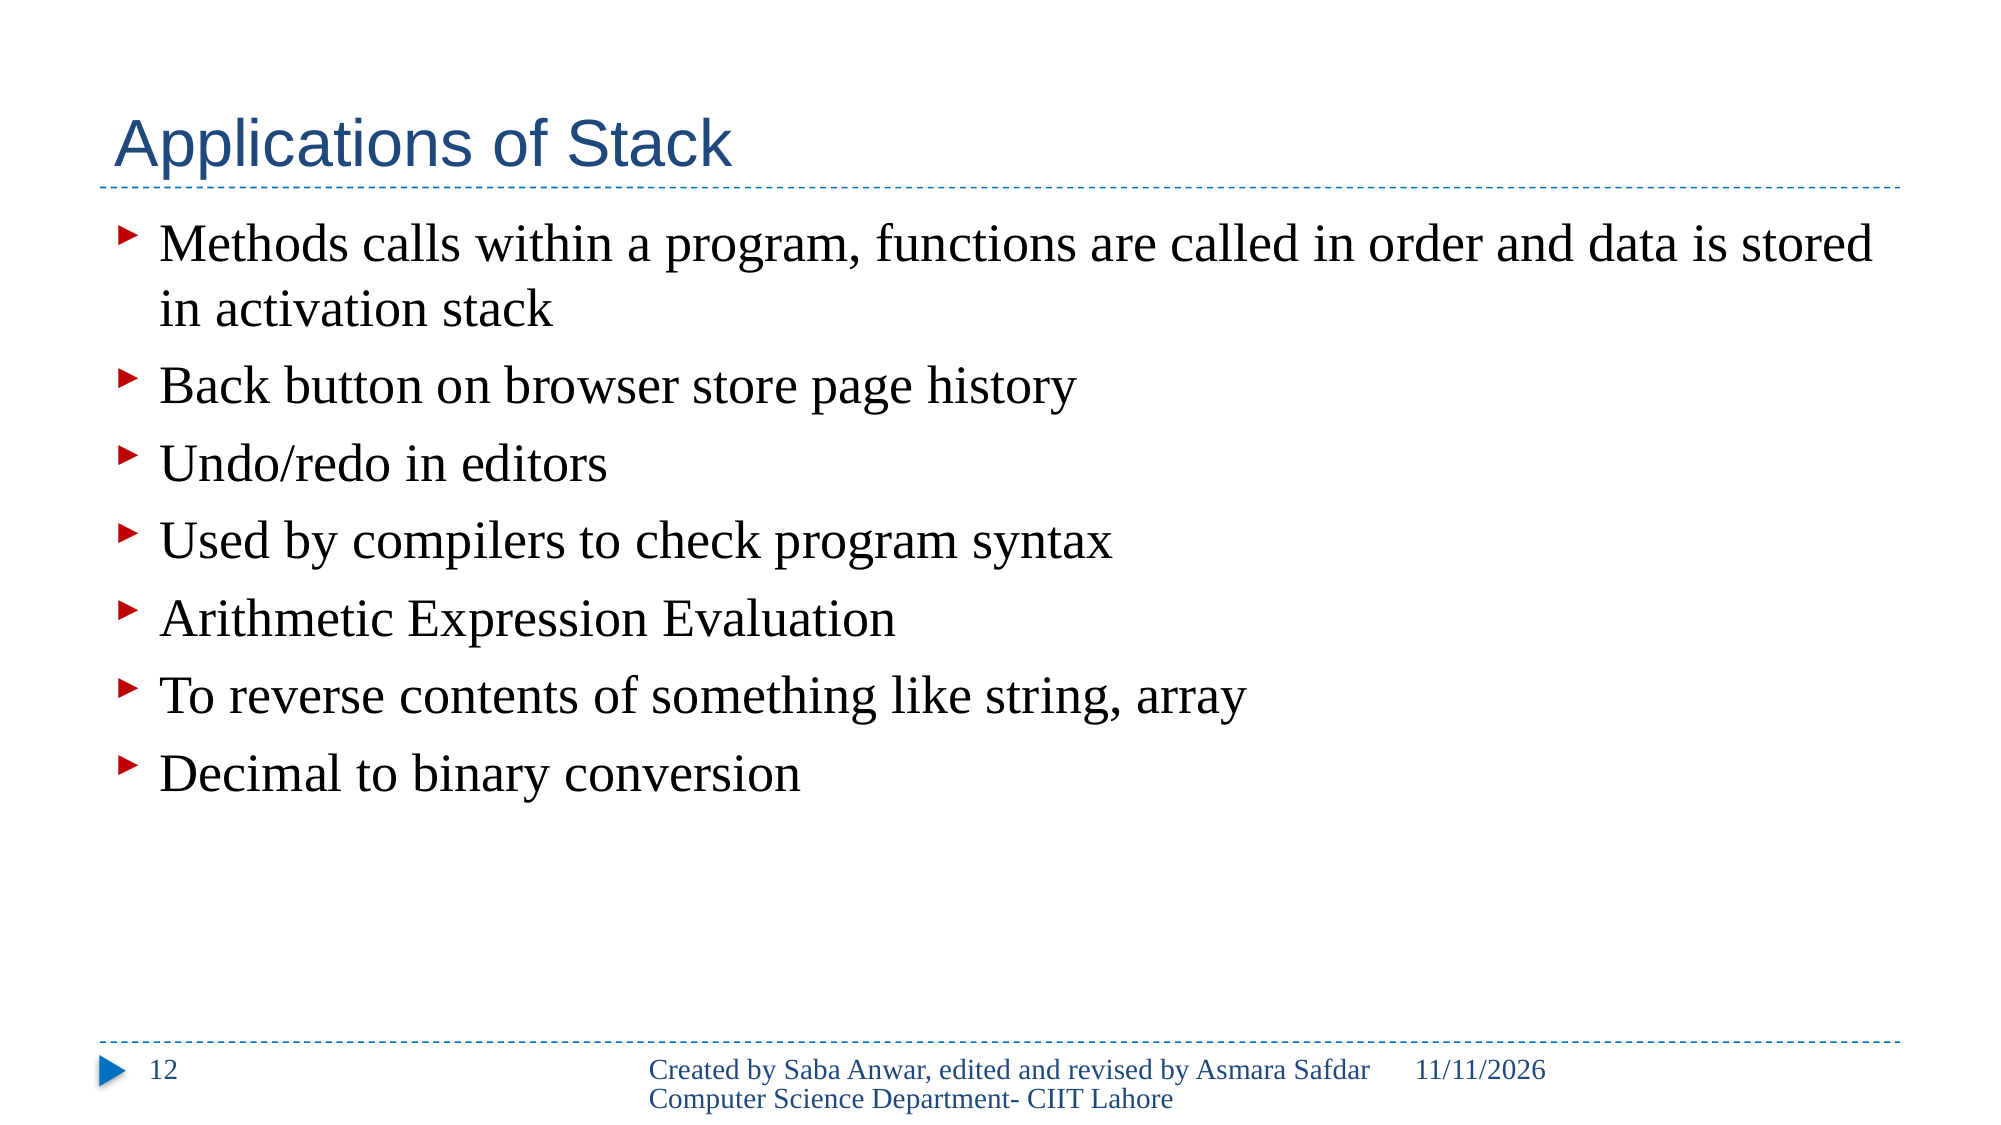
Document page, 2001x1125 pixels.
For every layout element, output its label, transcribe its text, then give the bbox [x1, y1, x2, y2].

slide_number 12 [133, 1042, 568, 1103]
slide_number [1401, 1042, 1901, 1103]
footer Created by Saba Anwar, edited and revised by Asmara Safdar Computer Science Department- CIIT Lahore [634, 1042, 1401, 1103]
title Applications of Stack [99, 24, 1900, 188]
list Methods calls within a program, functions are called in order and data is stored in activation stack Back button on browser store page history Undo/redo in editors Used by compilers to check program syntax Arithmetic Expression Evaluation To reverse contents of something like string, array Decimal to binary conversion [99, 200, 1900, 1010]
